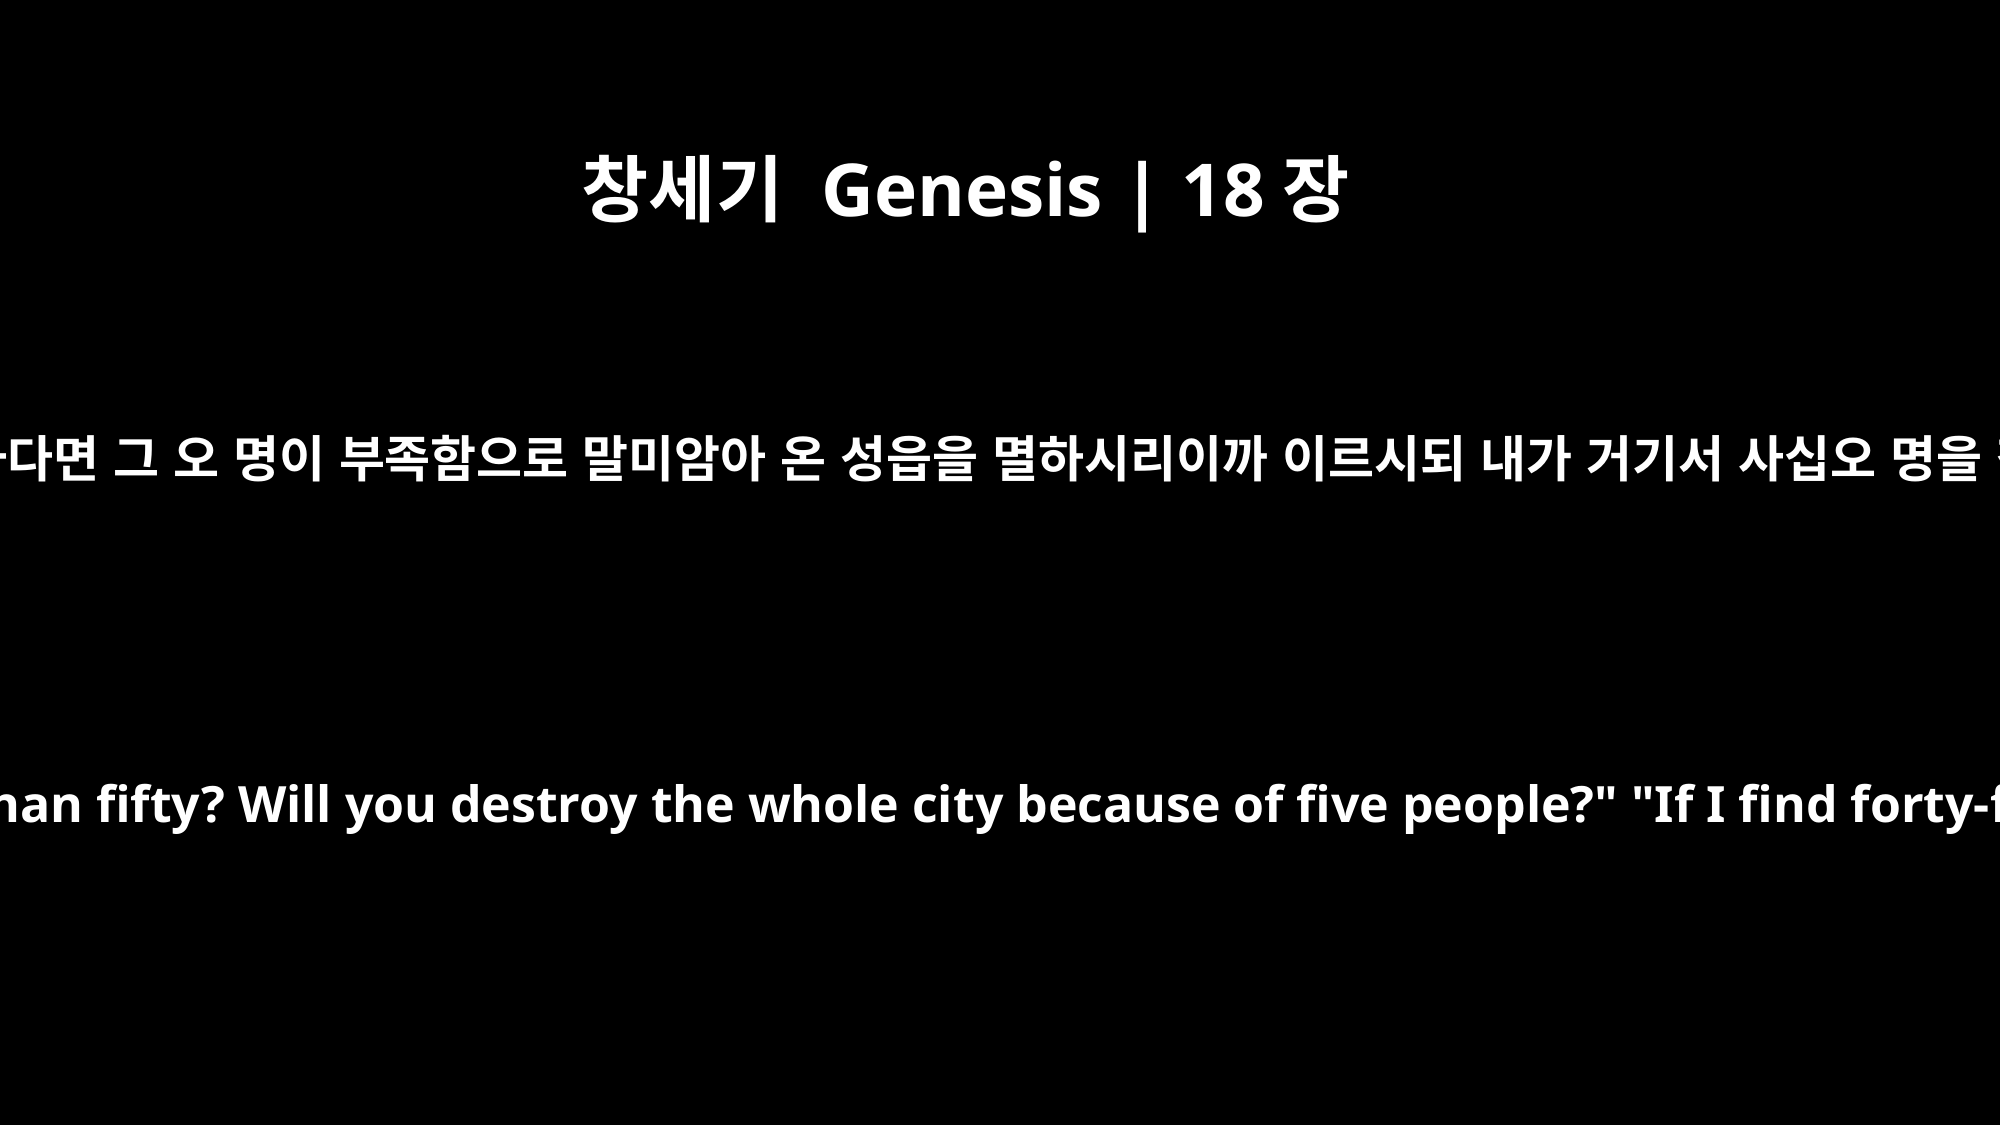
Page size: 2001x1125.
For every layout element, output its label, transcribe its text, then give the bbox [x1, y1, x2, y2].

text_box 28 오십 의인 중에 오 명이 부족하다면 그 오 명이 부족함으로 말미암아 온 성읍을 멸하시리이까 이르시되 내가 거기서 사십오 명을 찾으면 멸하지 아니하리라 [0, 359, 2000, 495]
text_box 창세기 Genesis | 18장 [566, 136, 1365, 239]
text_box what if the number of the righteous is five less than fifty? Will you destroy the whole city because of five people?" "If I find forty-five there," he said, "I will not destroy it." [0, 764, 2000, 840]
